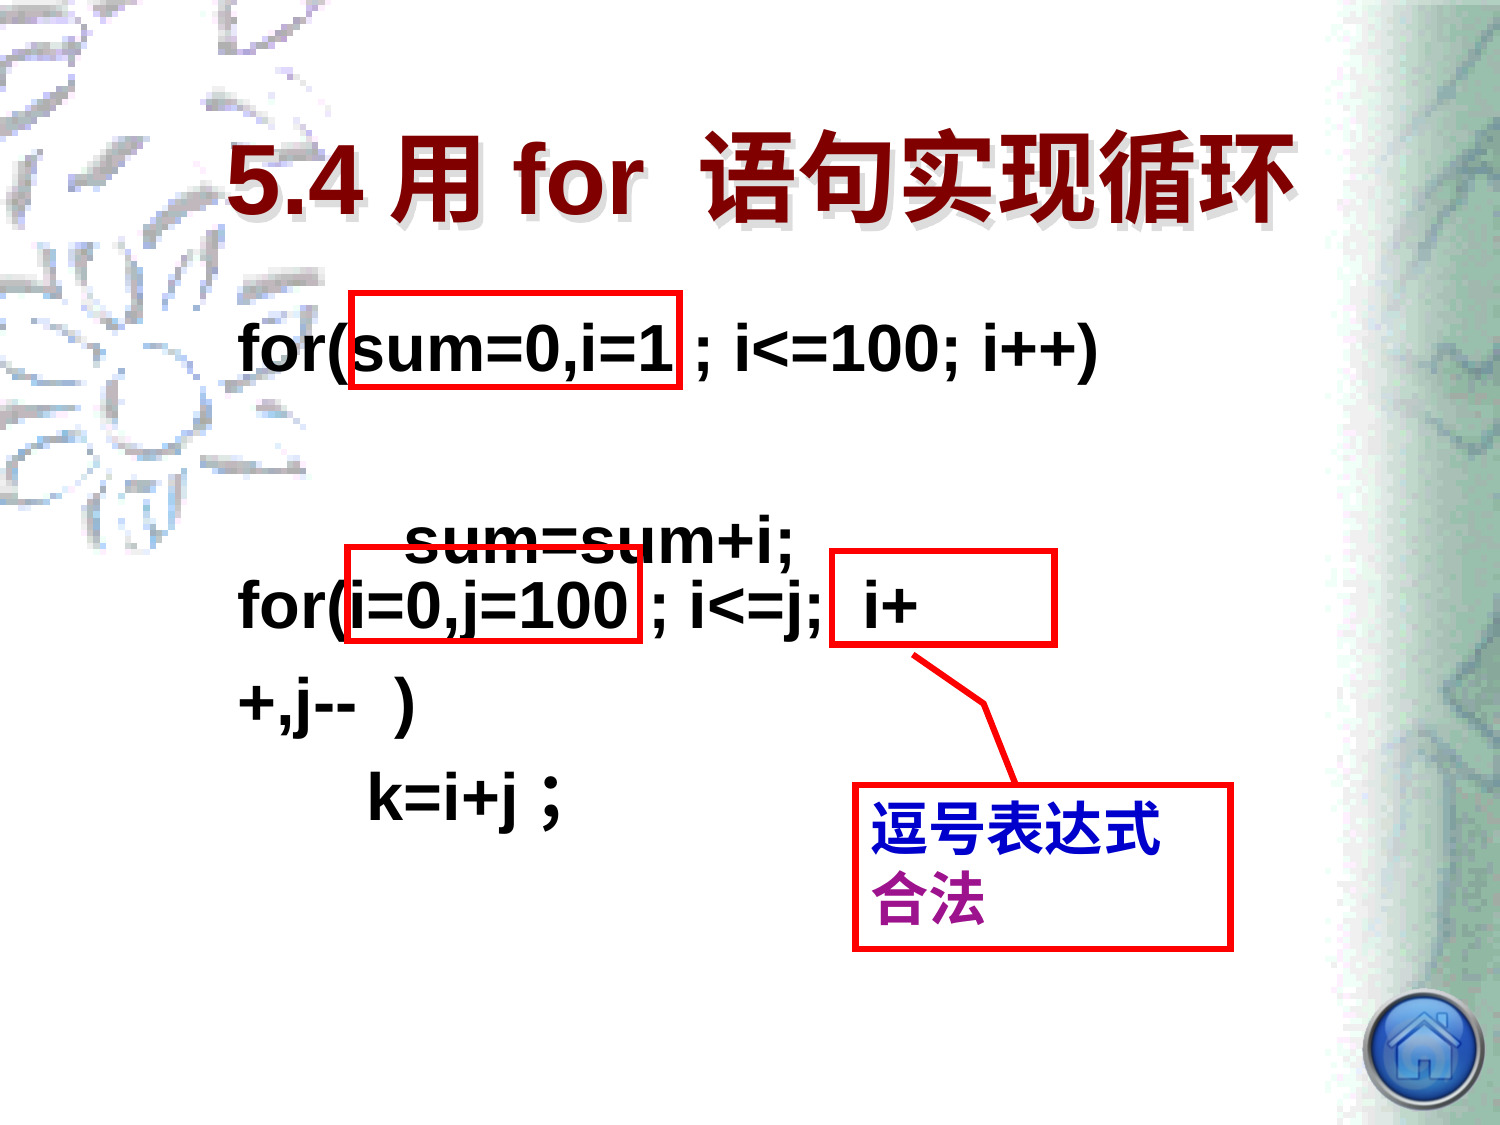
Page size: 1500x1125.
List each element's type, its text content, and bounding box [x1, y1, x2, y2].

text_box for(sum=0,i=1 ; i<=100; i++) sum=sum+i; [222, 281, 1219, 504]
text_box [351, 292, 680, 387]
text_box for(i=0,j=100 ; i<=j; i++,j-- ) k=i+j； [222, 538, 1102, 762]
picture [0, 1, 1500, 1125]
text_box [831, 550, 1055, 645]
text_box [347, 547, 641, 642]
text_box 逗号表达式 合法 [855, 785, 1231, 950]
title 5.4用for 语句实现循环 [70, 106, 1454, 243]
